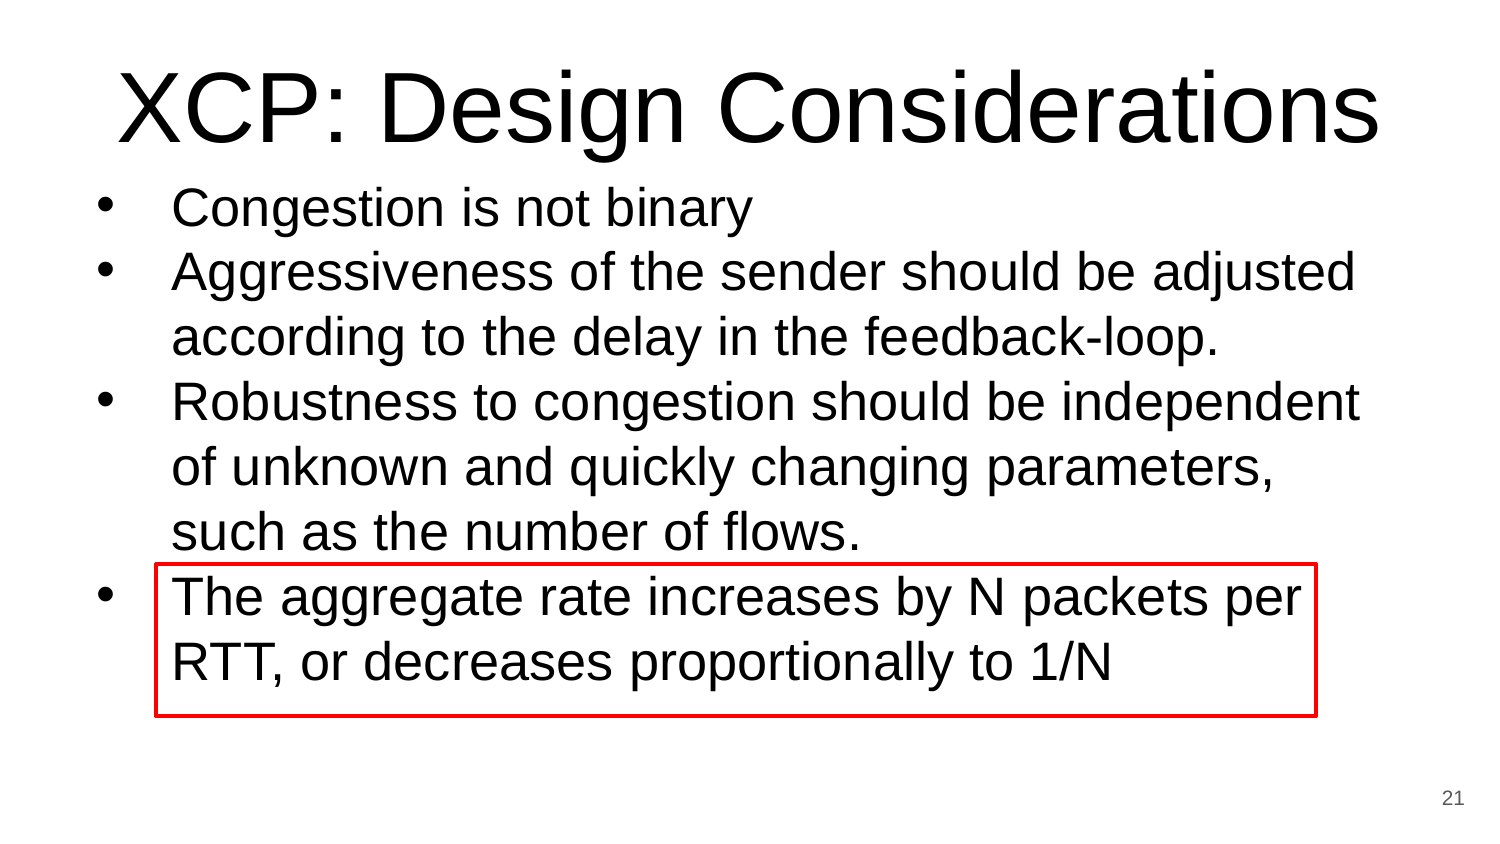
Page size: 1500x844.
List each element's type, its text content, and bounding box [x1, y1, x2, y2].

text_box [154, 562, 1318, 718]
text_box Congestion is not binary Aggressiveness of the sender should be adjusted according to the delay in the feedback-loop. Robustness to congestion should be independent of unknown and quickly changing parameters, such as the number of flows. The aggregate rate increases by N packets per RTT, or decreases proportionally to 1/N [81, 164, 1390, 699]
slide_number 21 [1389, 764, 1480, 830]
title XCP: Design Considerations [53, 27, 1447, 153]
